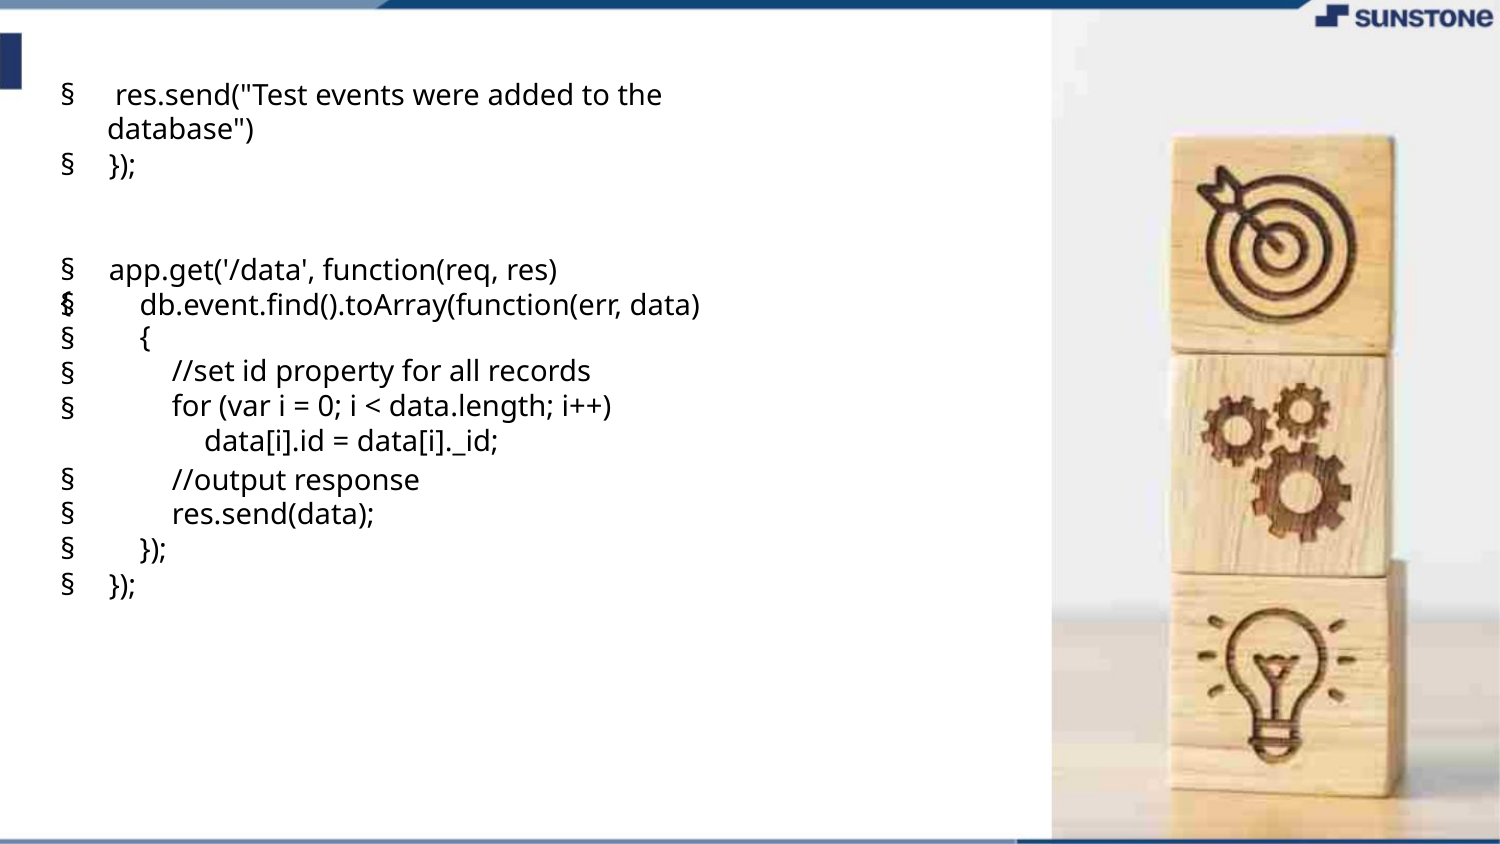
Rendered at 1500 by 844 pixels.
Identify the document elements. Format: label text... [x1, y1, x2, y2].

text_box § § § [60, 463, 99, 565]
text_box db.event.find().toArray(function(err, data){ //set id property for all records for (var i = 0; i < data.length; i++) data[i].id = data[i]._id; [139, 288, 703, 458]
text_box [0, 0, 1500, 844]
text_box res.send("Test events were added to the database") [107, 78, 665, 146]
text_box //output response res.send(data); }); [139, 463, 422, 566]
text_box § § § § [60, 288, 99, 425]
text_box § }); [60, 148, 160, 182]
text_box § app.get('/data', function(req, res){ [60, 253, 562, 319]
text_box § [60, 78, 99, 112]
text_box § }); [60, 568, 160, 602]
